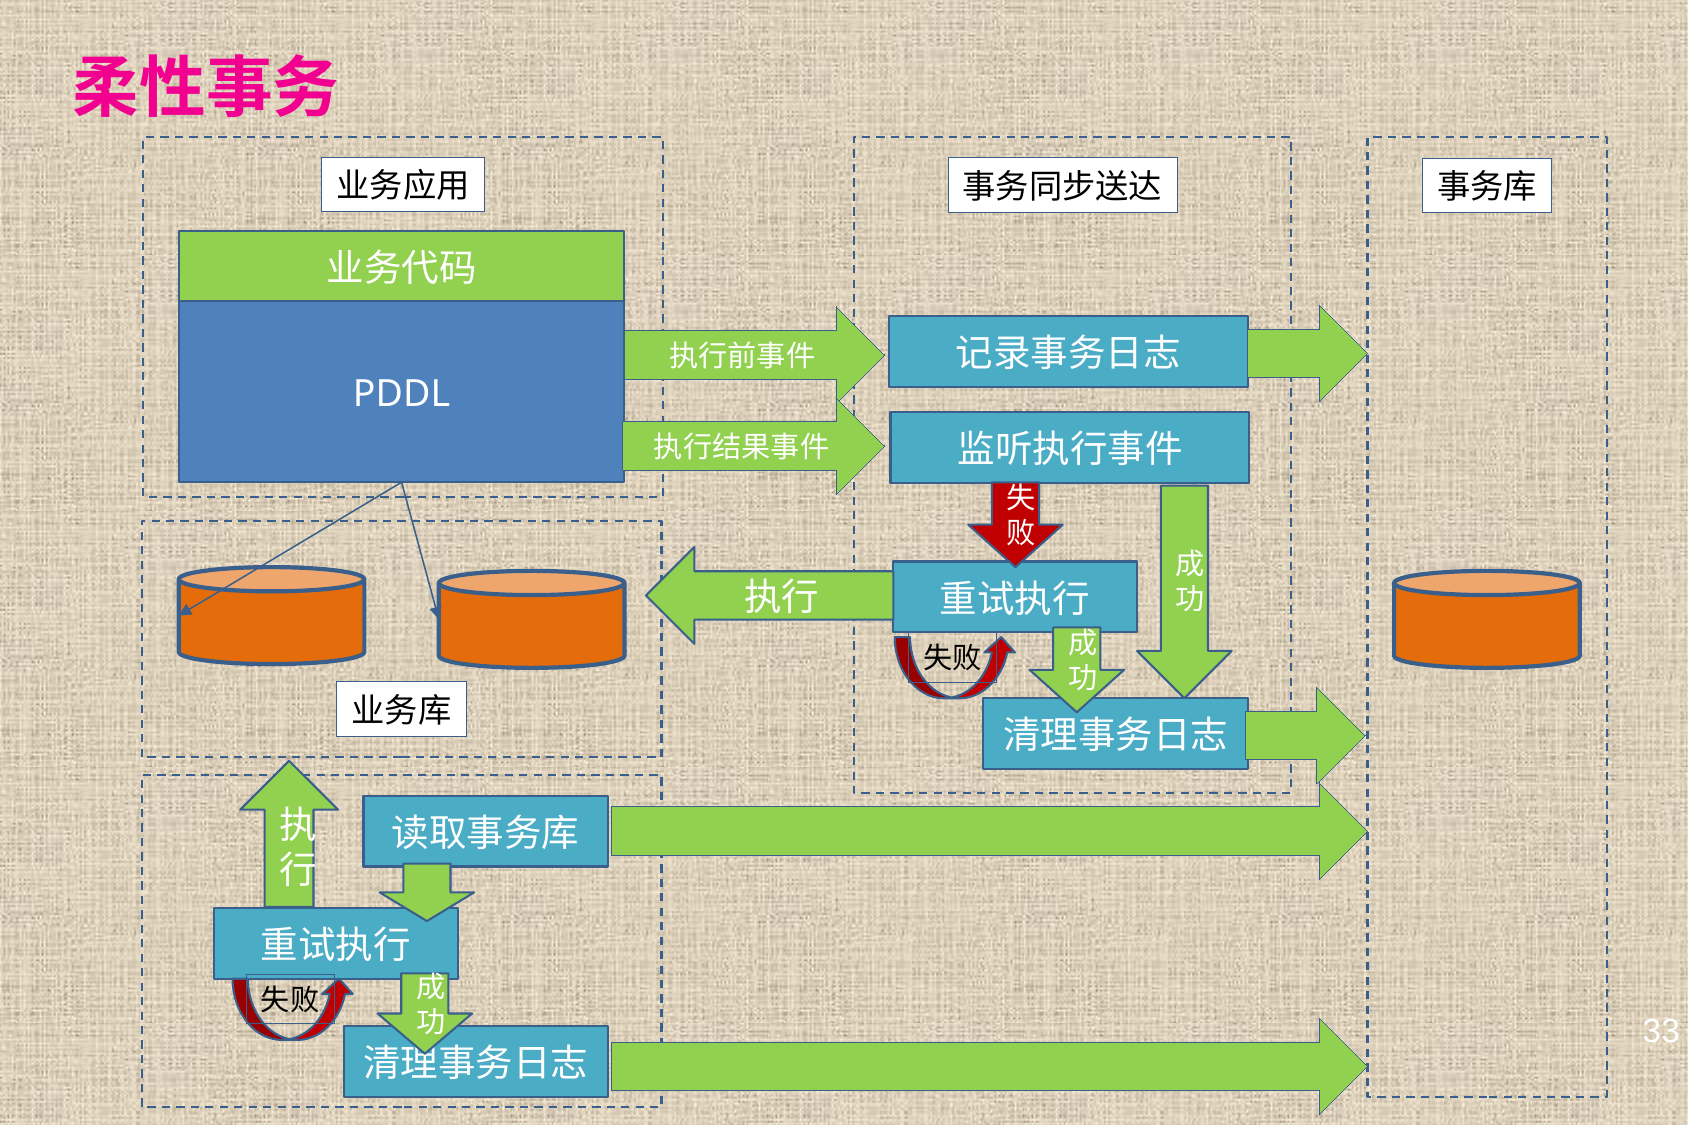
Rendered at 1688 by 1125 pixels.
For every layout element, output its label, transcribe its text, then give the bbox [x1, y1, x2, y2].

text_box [141, 136, 1607, 1115]
picture [0, 0, 1688, 1125]
title 柔性事务 [57, 33, 1612, 138]
